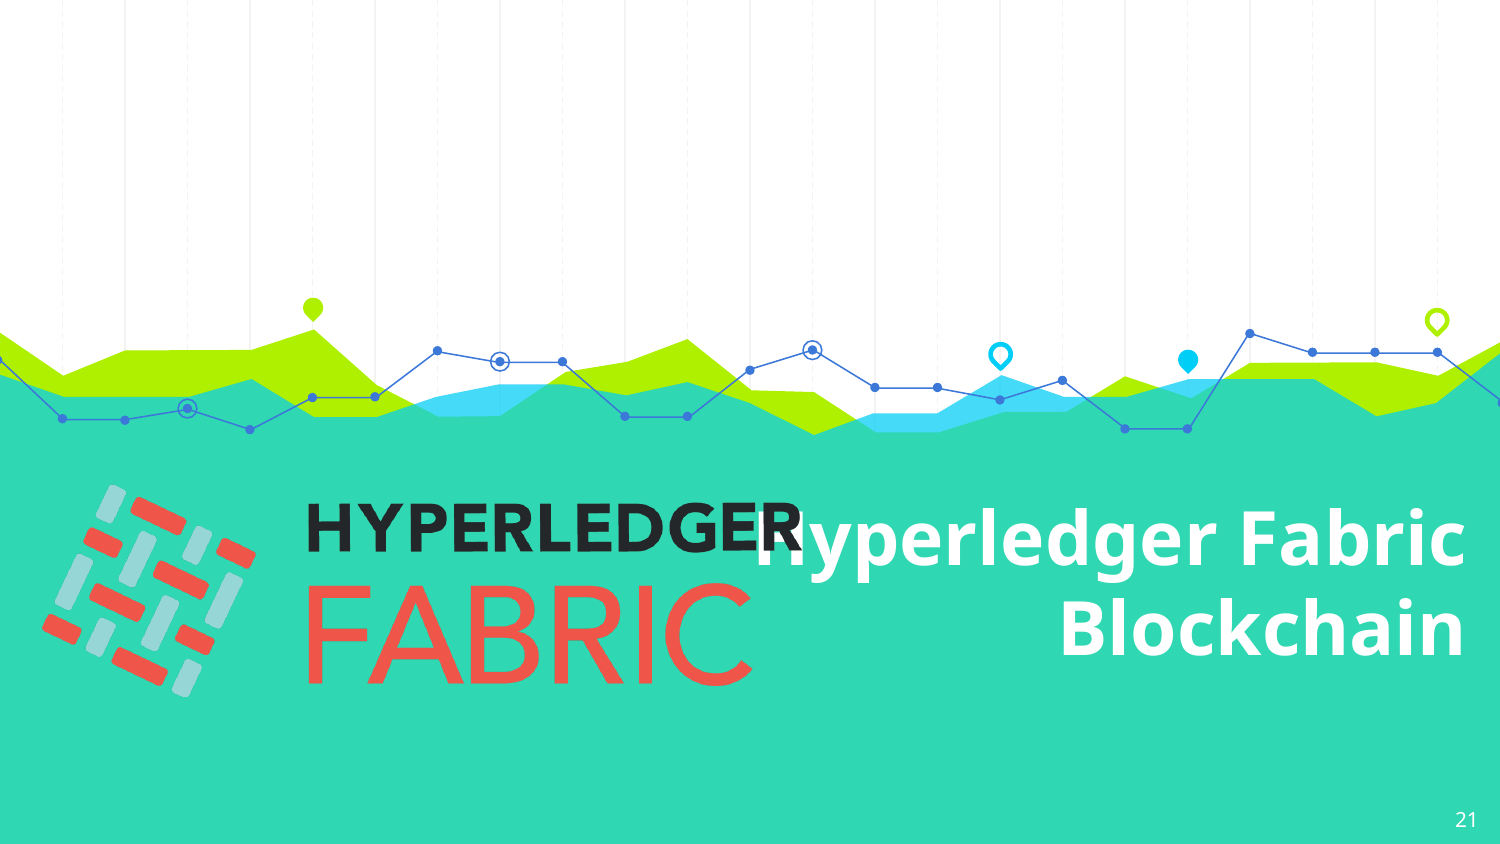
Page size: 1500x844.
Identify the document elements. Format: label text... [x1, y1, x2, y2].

title Hyperledger Fabric Blockchain [809, 495, 1483, 686]
slide_number 21 [1403, 791, 1494, 844]
picture [42, 483, 805, 697]
